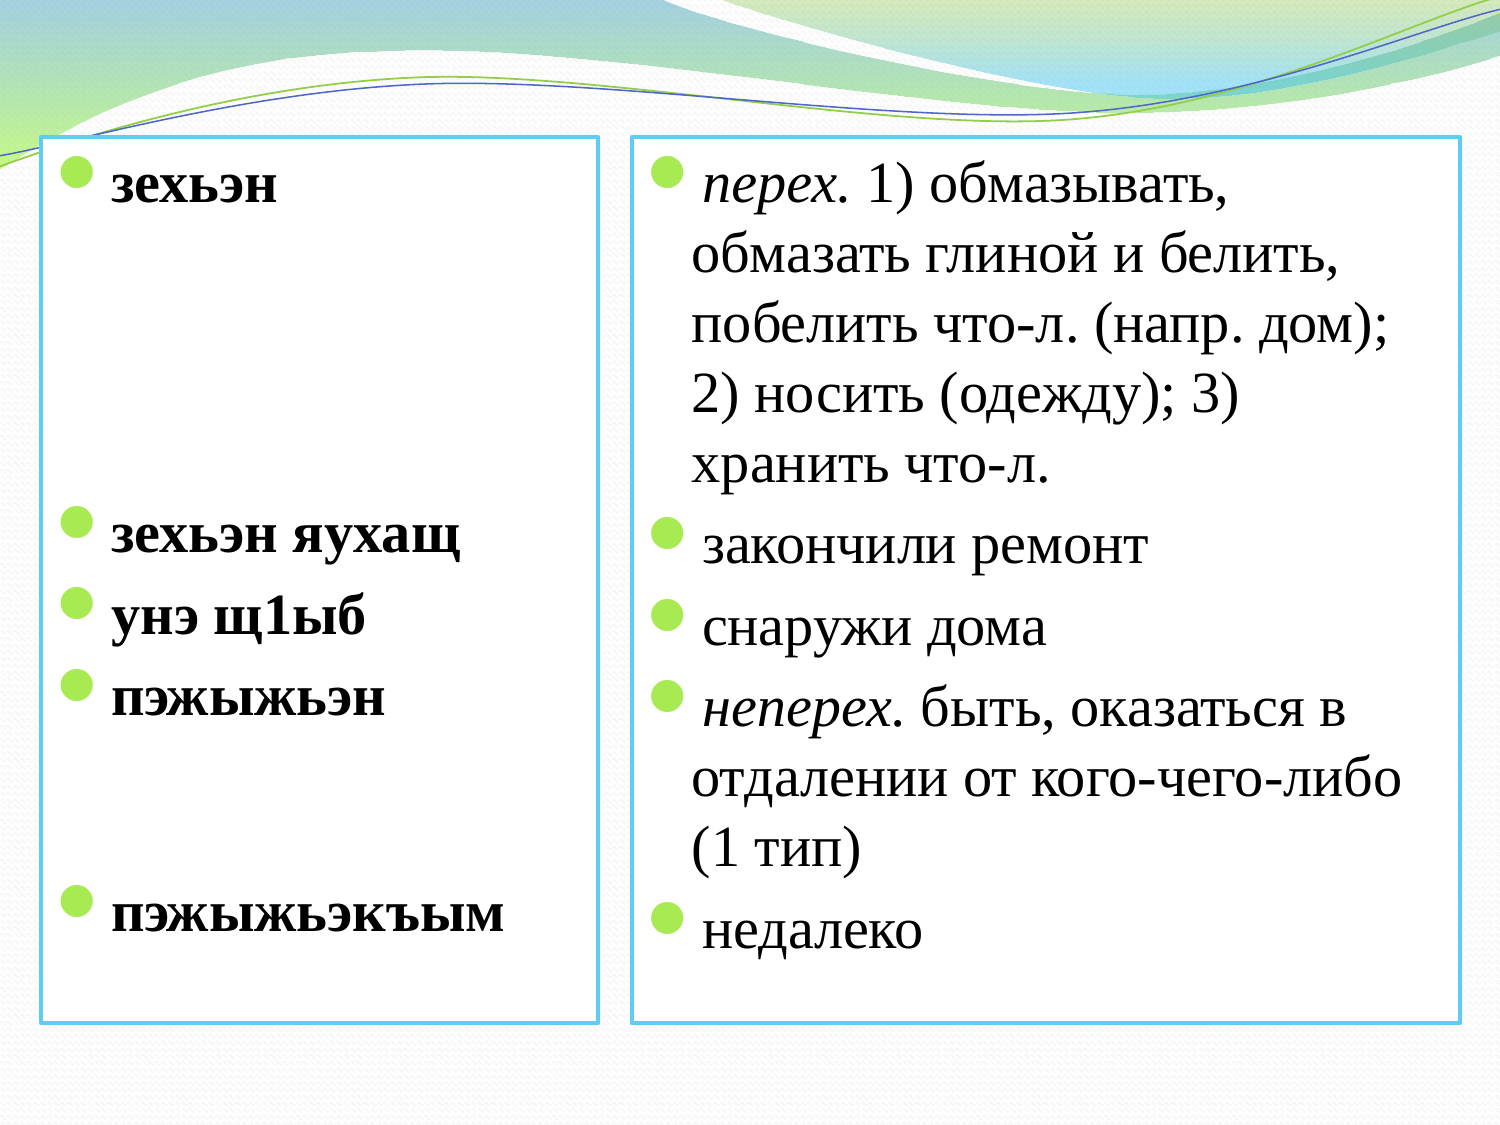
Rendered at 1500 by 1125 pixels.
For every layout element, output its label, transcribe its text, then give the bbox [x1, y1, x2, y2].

list зехьэн зехьэн яухащ унэ щ1ыб пэжыжьэн пэжыжьэкъым [39, 135, 600, 1025]
list перех. 1) обмазывать, обмазать глиной и белить, побелить что-л. (напр. дом); 2) носить (одежду); 3) хранить что-л. закончили ремонт снаружи дома неперех. быть, оказаться в отдалении от кого-чего-либо (1 тип) недалеко [630, 135, 1462, 1025]
